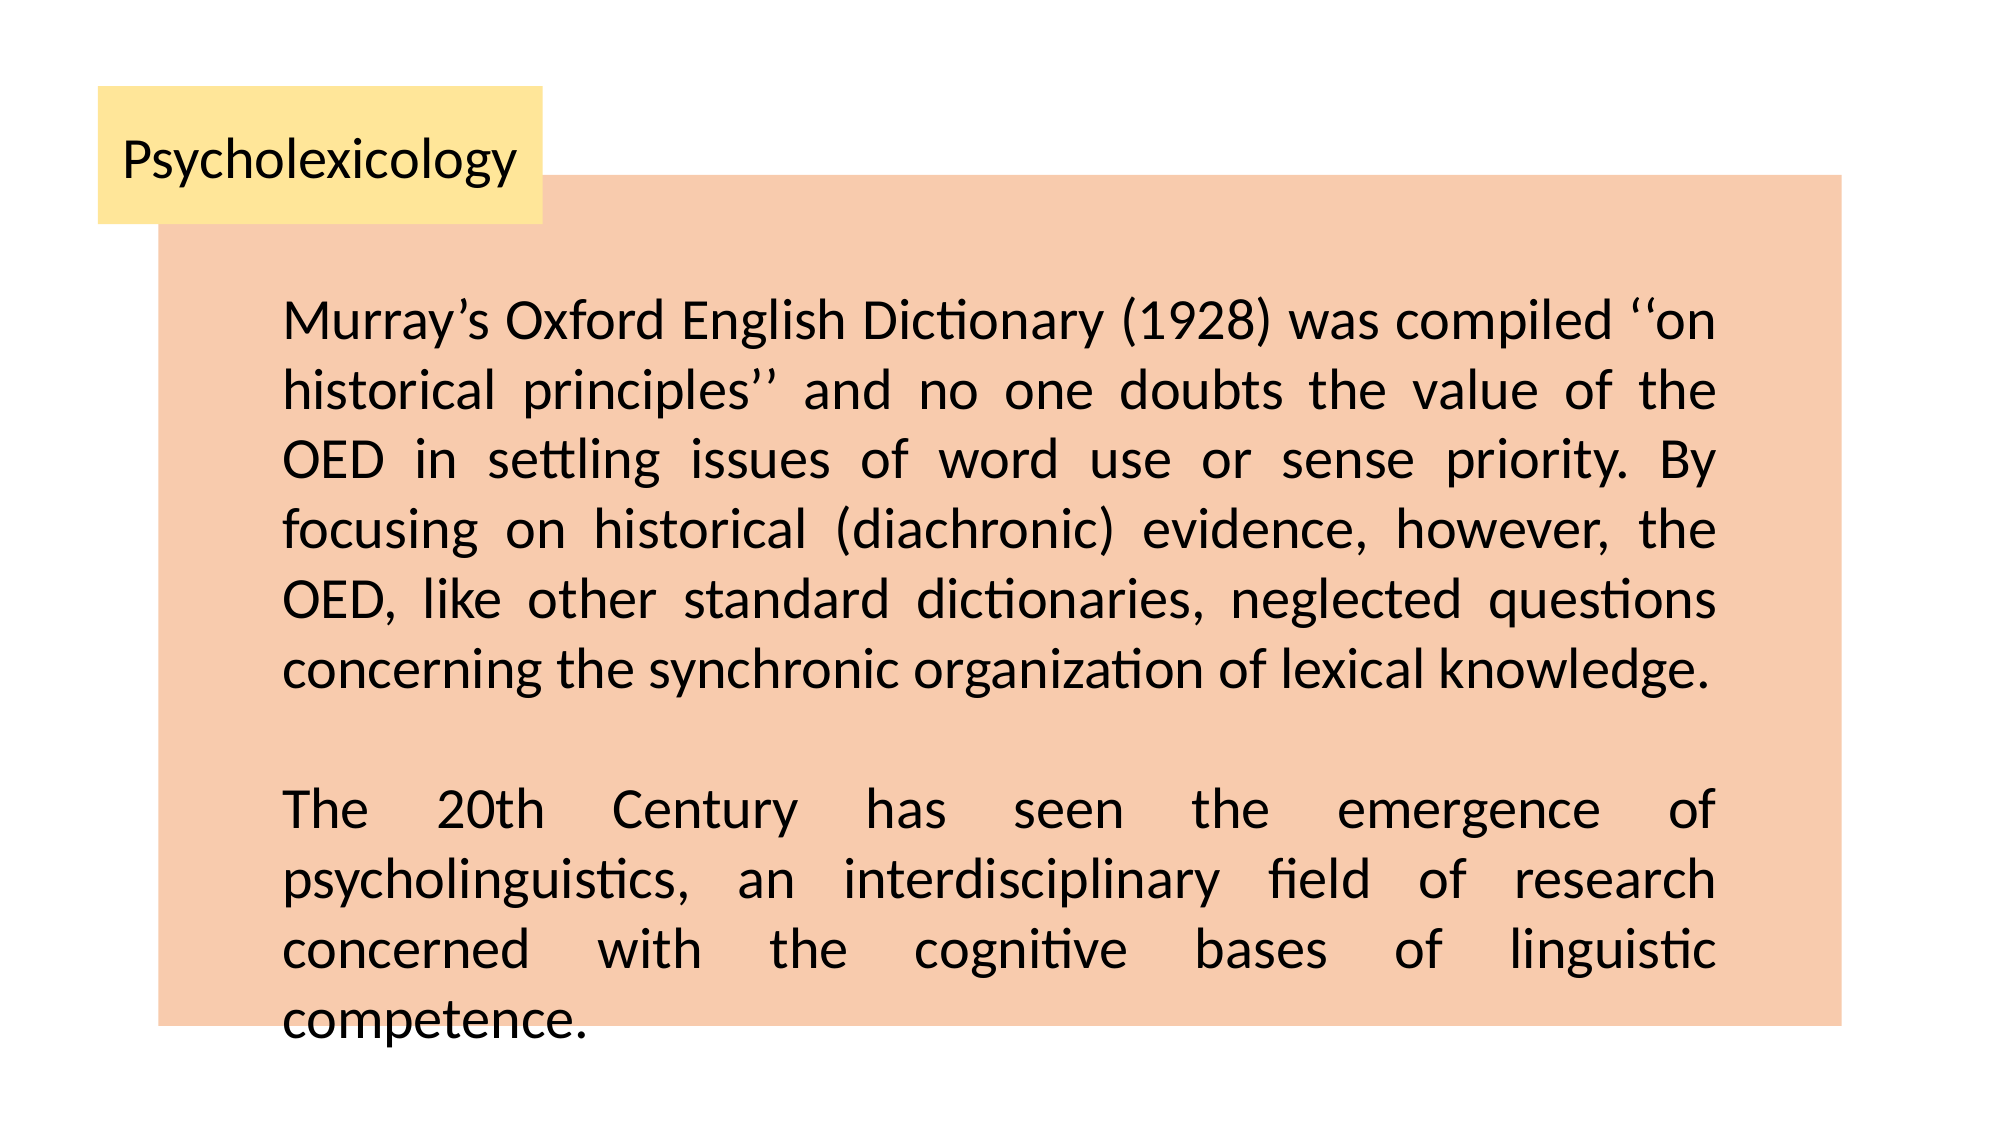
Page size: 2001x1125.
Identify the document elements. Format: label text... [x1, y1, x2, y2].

text_box [157, 174, 1843, 1027]
text_box Murray’s Oxford English Dictionary (1928) was compiled ‘‘on historical principles’’ and no one doubts the value of the OED in settling issues of word use or sense priority. By focusing on historical (diachronic) evidence, however, the OED, like other standard dictionaries, neglected questions concerning the synchronic organization of lexical knowledge. The 20th Century has seen the emergence of psycholinguistics, an interdisciplinary field of research concerned with the cognitive bases of linguistic competence. [267, 273, 1733, 1058]
text_box Psycholexicology [97, 85, 544, 225]
